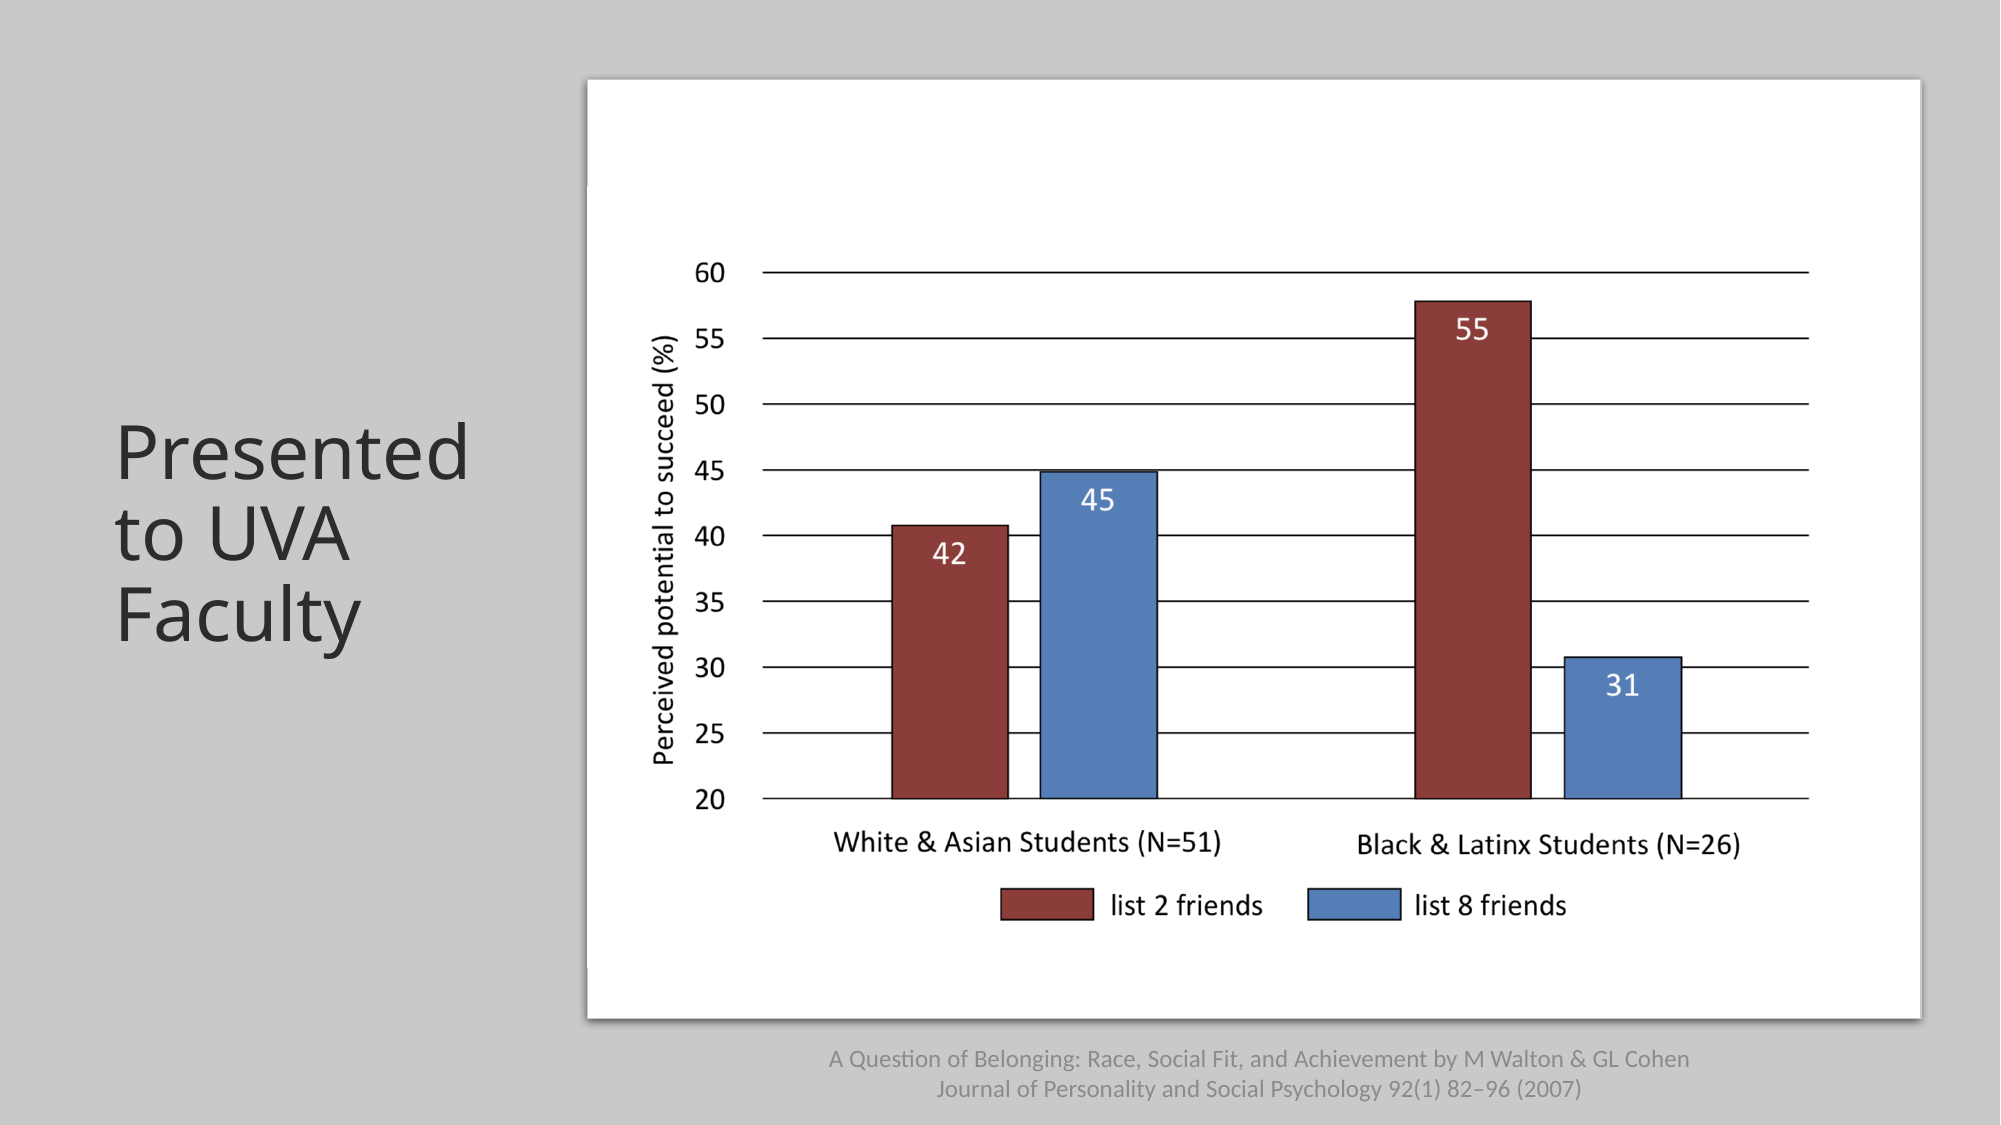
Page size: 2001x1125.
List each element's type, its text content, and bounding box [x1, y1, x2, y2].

text_box [0, 0, 2000, 1125]
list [587, 186, 1897, 968]
text_box [586, 78, 1922, 1019]
footer A Question of Belonging: Race, Social Fit, and Achievement by M Walton & GL Cohen Journal of Personality and Social Psychology 92(1) 82–96 (2007) [666, 1042, 1853, 1103]
title Presented to UVA Faculty [99, 104, 527, 968]
